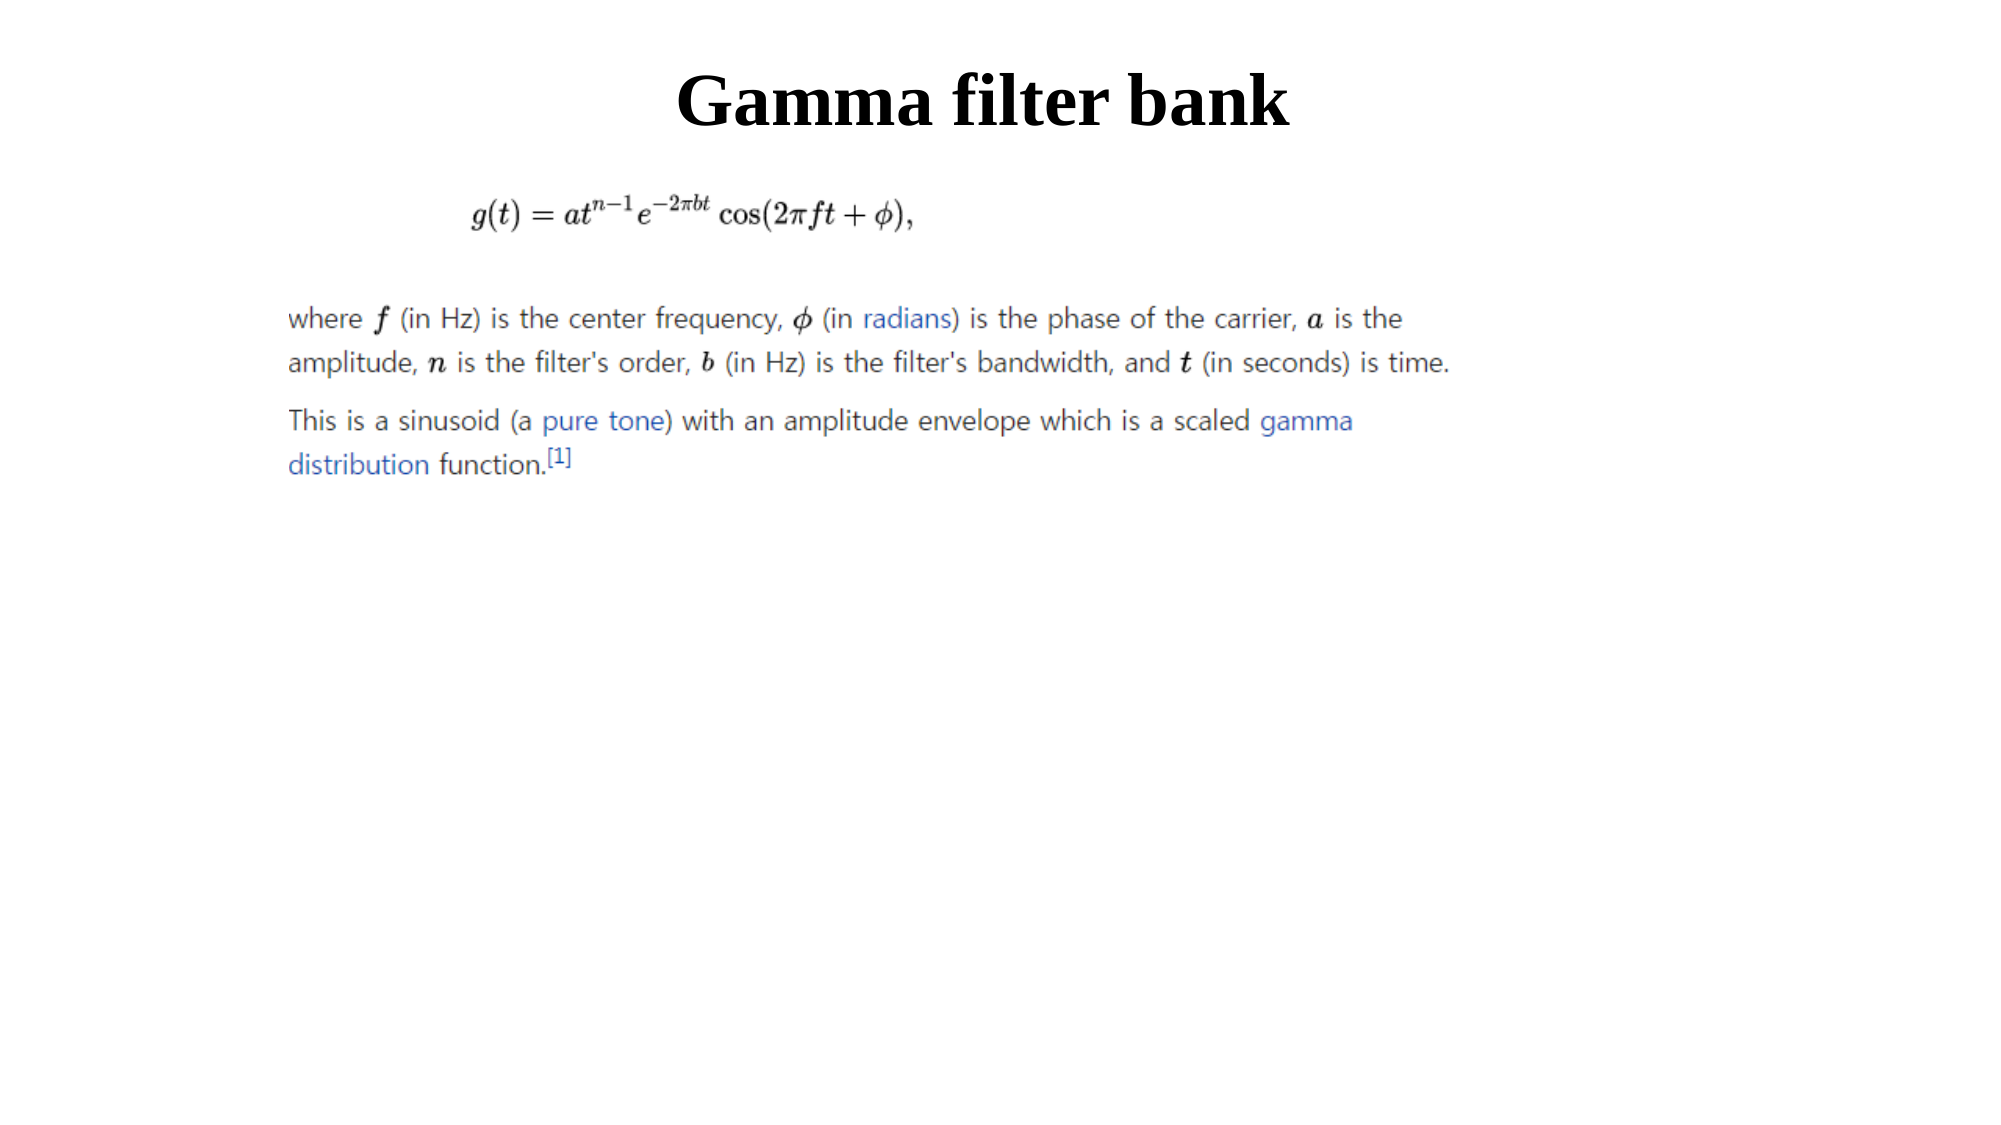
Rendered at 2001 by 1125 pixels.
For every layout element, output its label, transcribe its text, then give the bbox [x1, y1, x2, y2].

picture [455, 180, 964, 250]
text_box Gamma filter bank [537, 19, 1430, 171]
picture [289, 289, 1468, 484]
